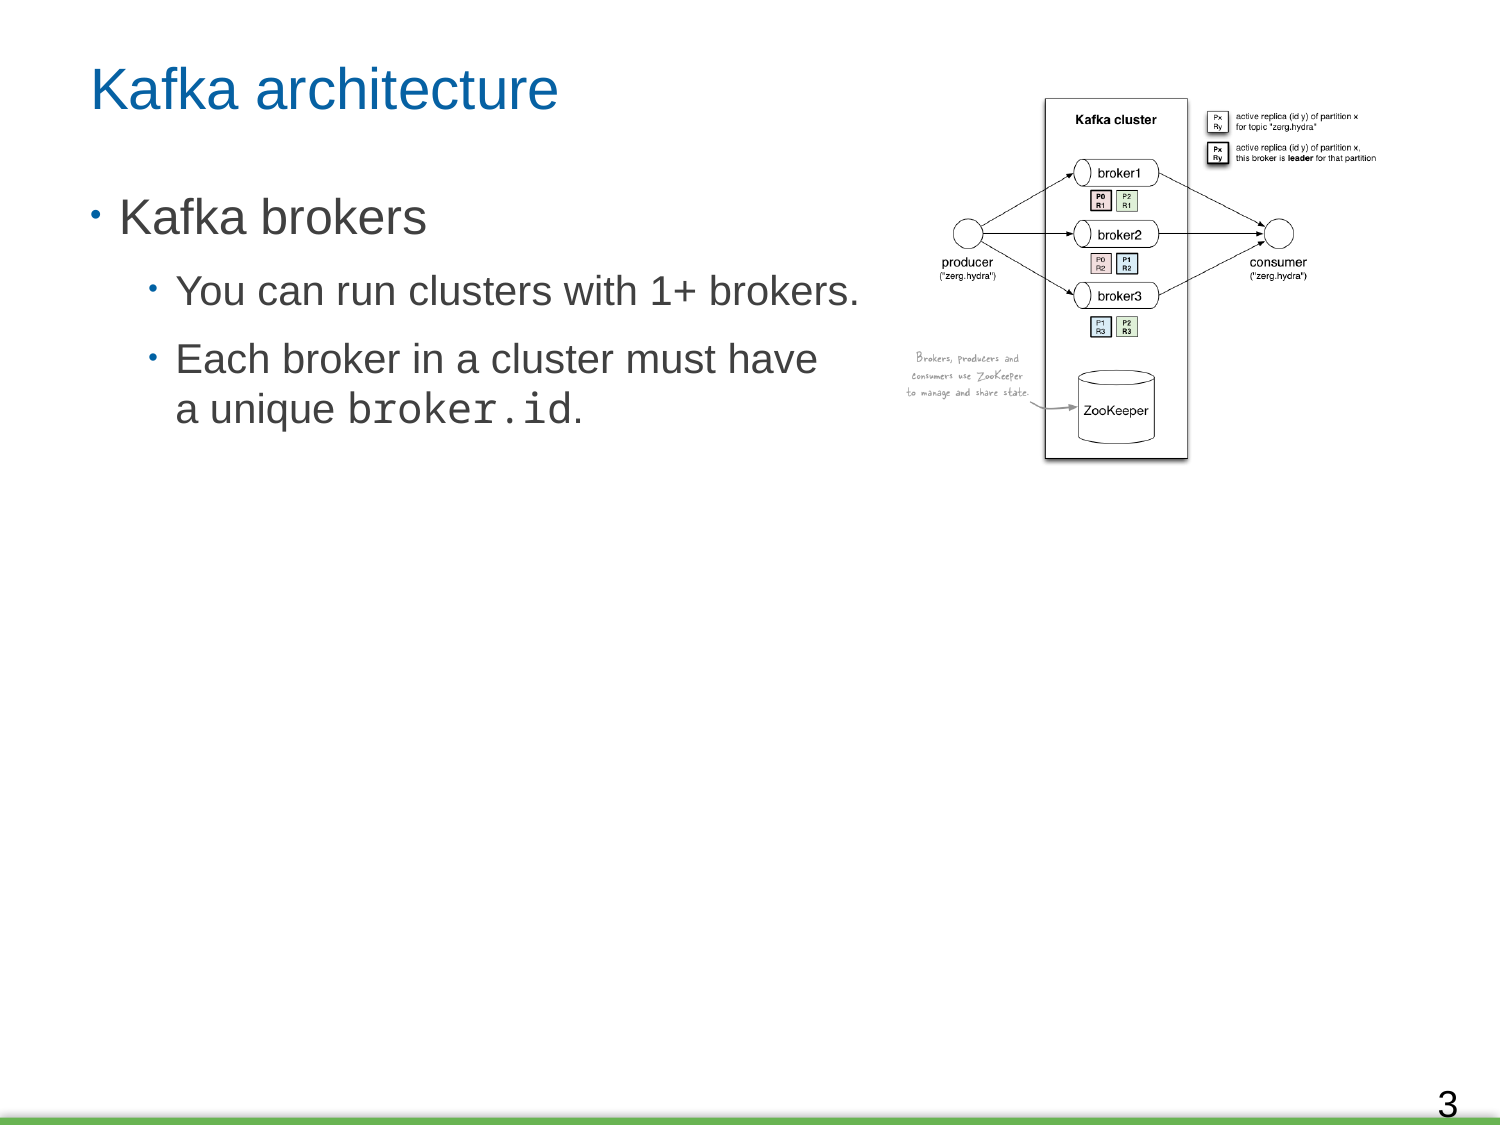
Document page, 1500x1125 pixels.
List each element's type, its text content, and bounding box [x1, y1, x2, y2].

picture [896, 86, 1383, 476]
list Kafka brokers You can run clusters with 1+ brokers. Each broker in a cluster must have a unique broker.id. [75, 176, 1425, 1040]
slide_number 31 [1422, 1072, 1482, 1098]
title Kafka architecture [75, 40, 1425, 132]
